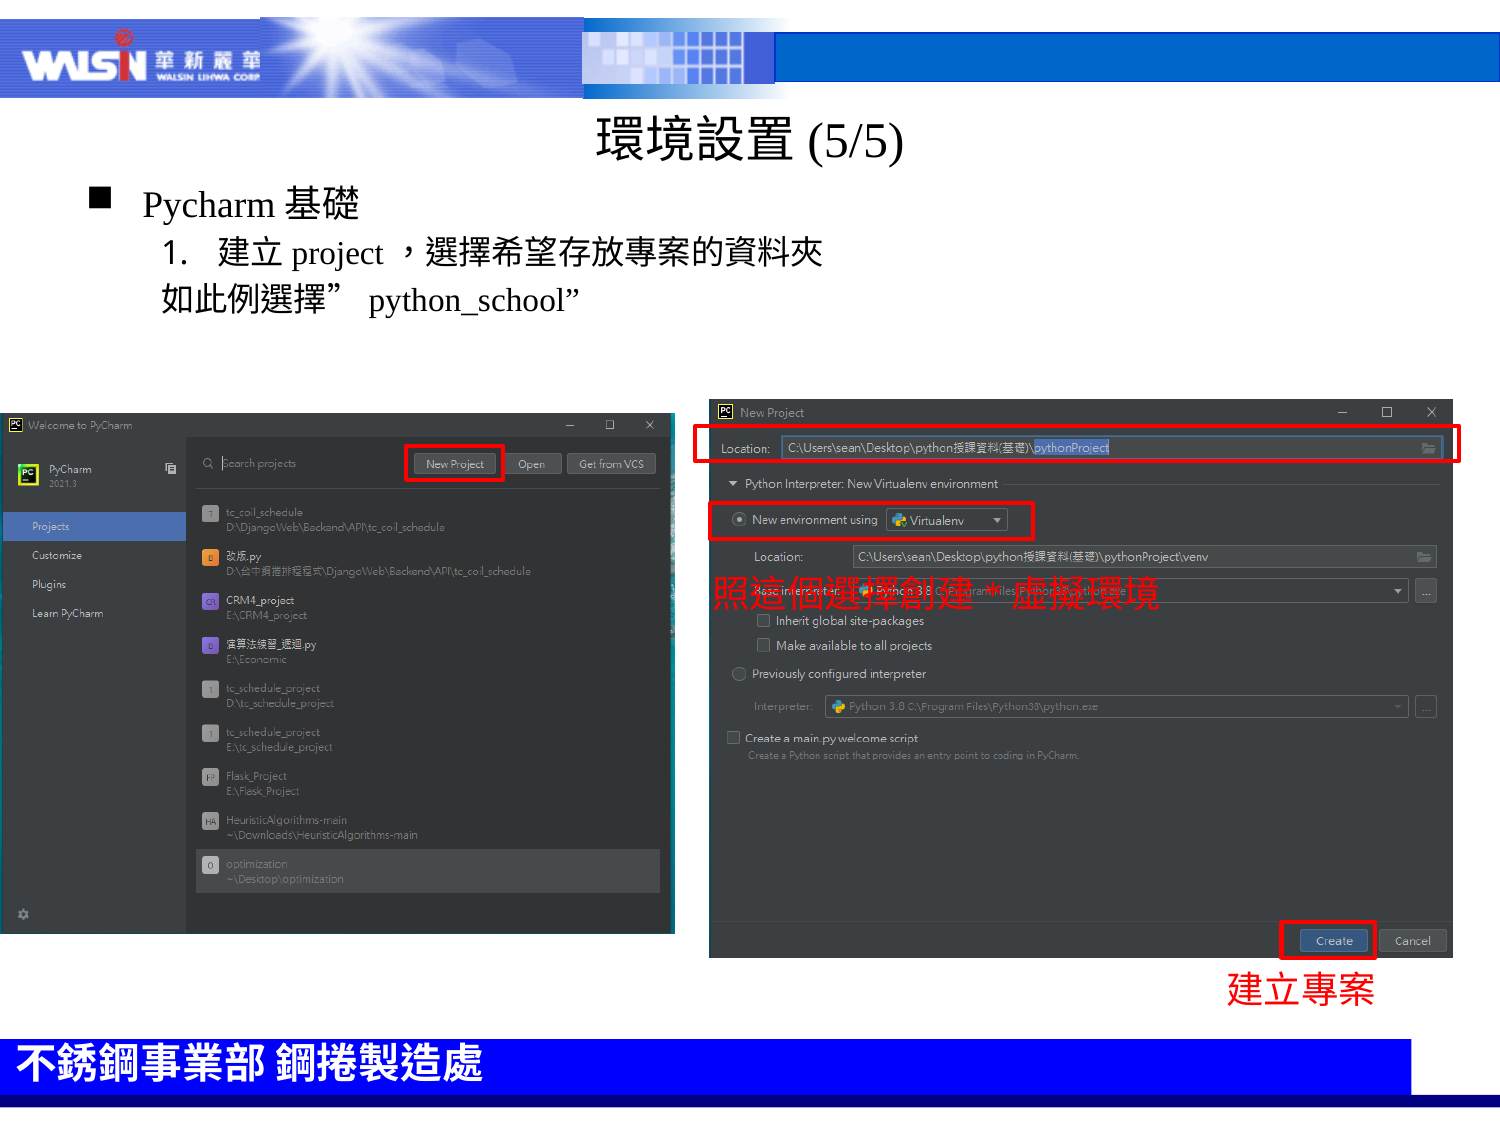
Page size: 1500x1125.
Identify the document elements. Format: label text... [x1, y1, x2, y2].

text_box [693, 424, 704, 463]
list Pycharm基礎 建立project，選擇希望存放專案的資料夾 如此例選擇”python_school” [71, 172, 1422, 244]
text_box 建立專案 [1211, 966, 1392, 1019]
picture [709, 399, 1453, 958]
title 環境設置(5/5) [75, 101, 1425, 173]
text_box 照這個選擇創建*虛擬環境 [697, 562, 704, 623]
picture [0, 17, 775, 98]
picture [0, 413, 676, 934]
